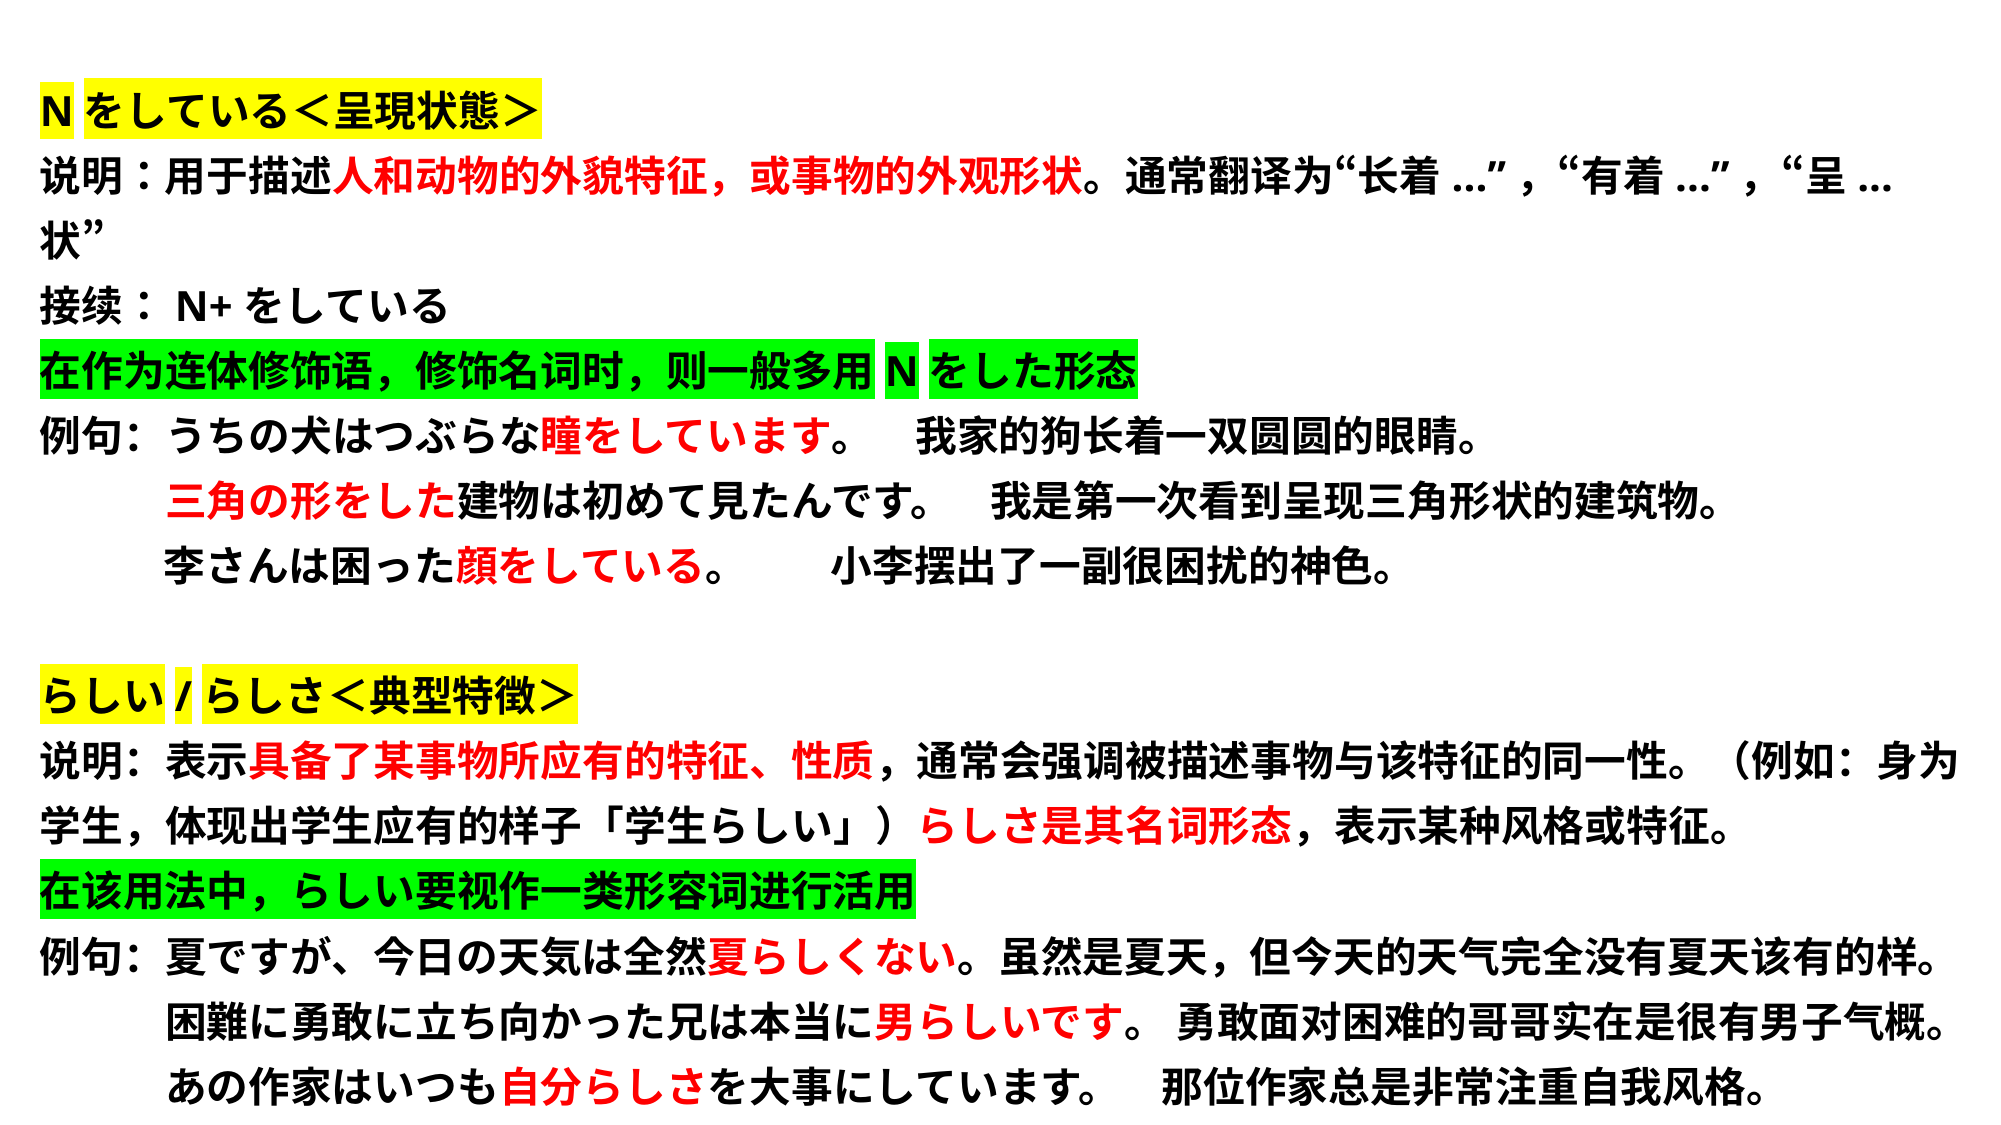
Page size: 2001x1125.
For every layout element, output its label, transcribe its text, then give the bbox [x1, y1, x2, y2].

text_box Nをしている＜呈現状態＞ 说明：用于描述人和动物的外貌特征，或事物的外观形状。通常翻译为“长着...”，“有着...”，“呈...状” 接续：N+をしている 在作为连体修饰语，修饰名词时，则一般多用Nをした形态 例句：うちの犬はつぶらな瞳をしています。 我家的狗长着一双圆圆的眼睛。 三角の形をした建物は初めて見たんです。 我是第一次看到呈现三角形状的建筑物。 李さんは困った顔をしている。 小李摆出了一副很困扰的神色。 らしい/らしさ＜典型特徴＞ 说明：表示具备了某事物所应有的特征、性质，通常会强调被描述事物与该特征的同一性。（例如：身为学生，体现出学生应有的样子「学生らしい」）らしさ是其名词形态，表示某种风格或特征。 在该用法中，らしい要视作一类形容词进行活用 例句：夏ですが、今日の天気は全然夏らしくない。虽然是夏天，但今天的天气完全没有夏天该有的样。 困難に勇敢に立ち向かった兄は本当に男らしいです。 勇敢面对困难的哥哥实在是很有男子气概。 あの作家はいつも自分らしさを大事にしています。 那位作家总是非常注重自我风格。 [25, 27, 1983, 1125]
